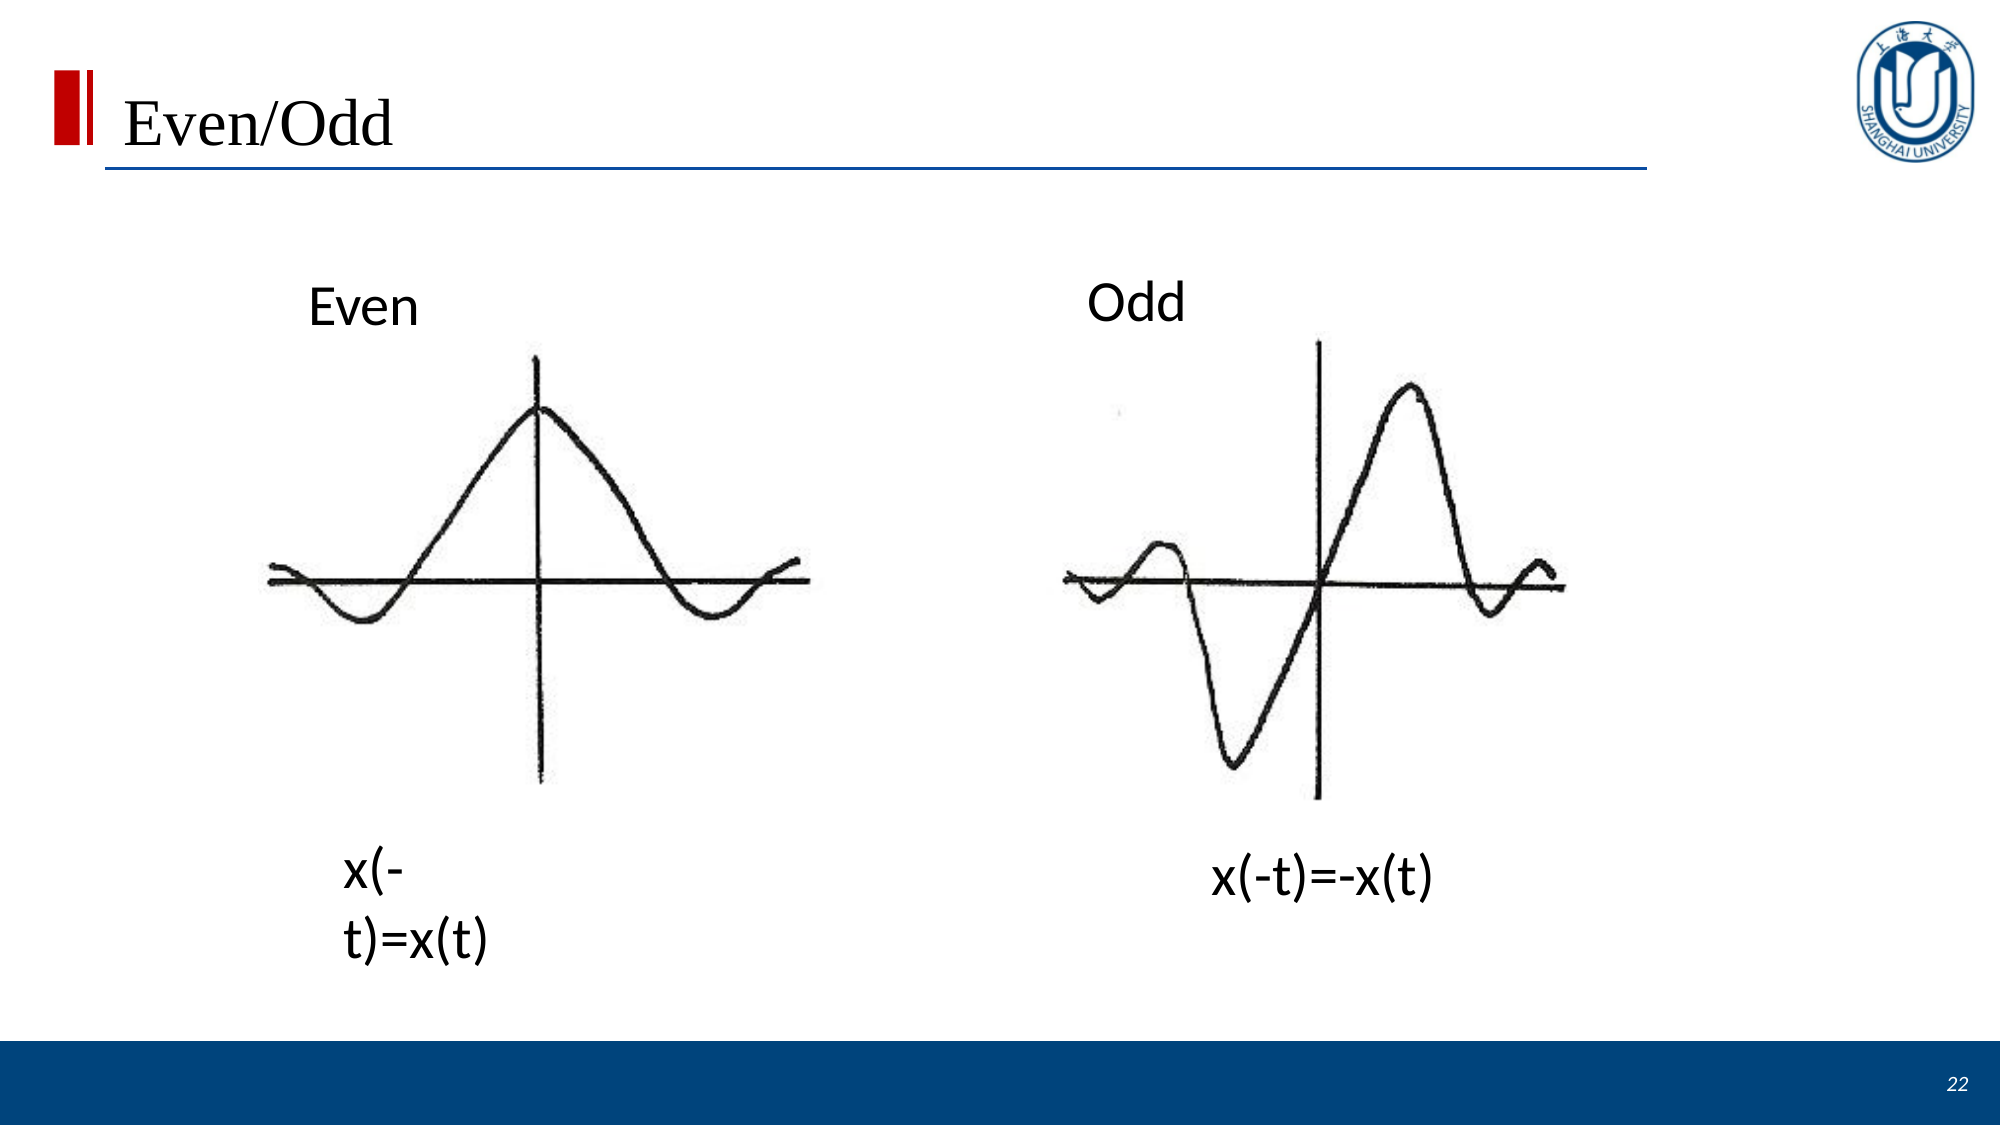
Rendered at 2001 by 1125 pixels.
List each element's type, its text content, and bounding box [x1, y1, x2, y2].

picture [1855, 21, 1978, 163]
text_box x(-t)=-x(t) [1196, 829, 1487, 915]
text_box Odd [1072, 256, 1251, 330]
text_box Even [293, 259, 483, 330]
picture [257, 331, 1584, 821]
text_box x(-t)=x(t) [328, 829, 565, 978]
title Even/Odd [108, 37, 1648, 167]
slide_number 22 [1768, 1052, 1984, 1113]
